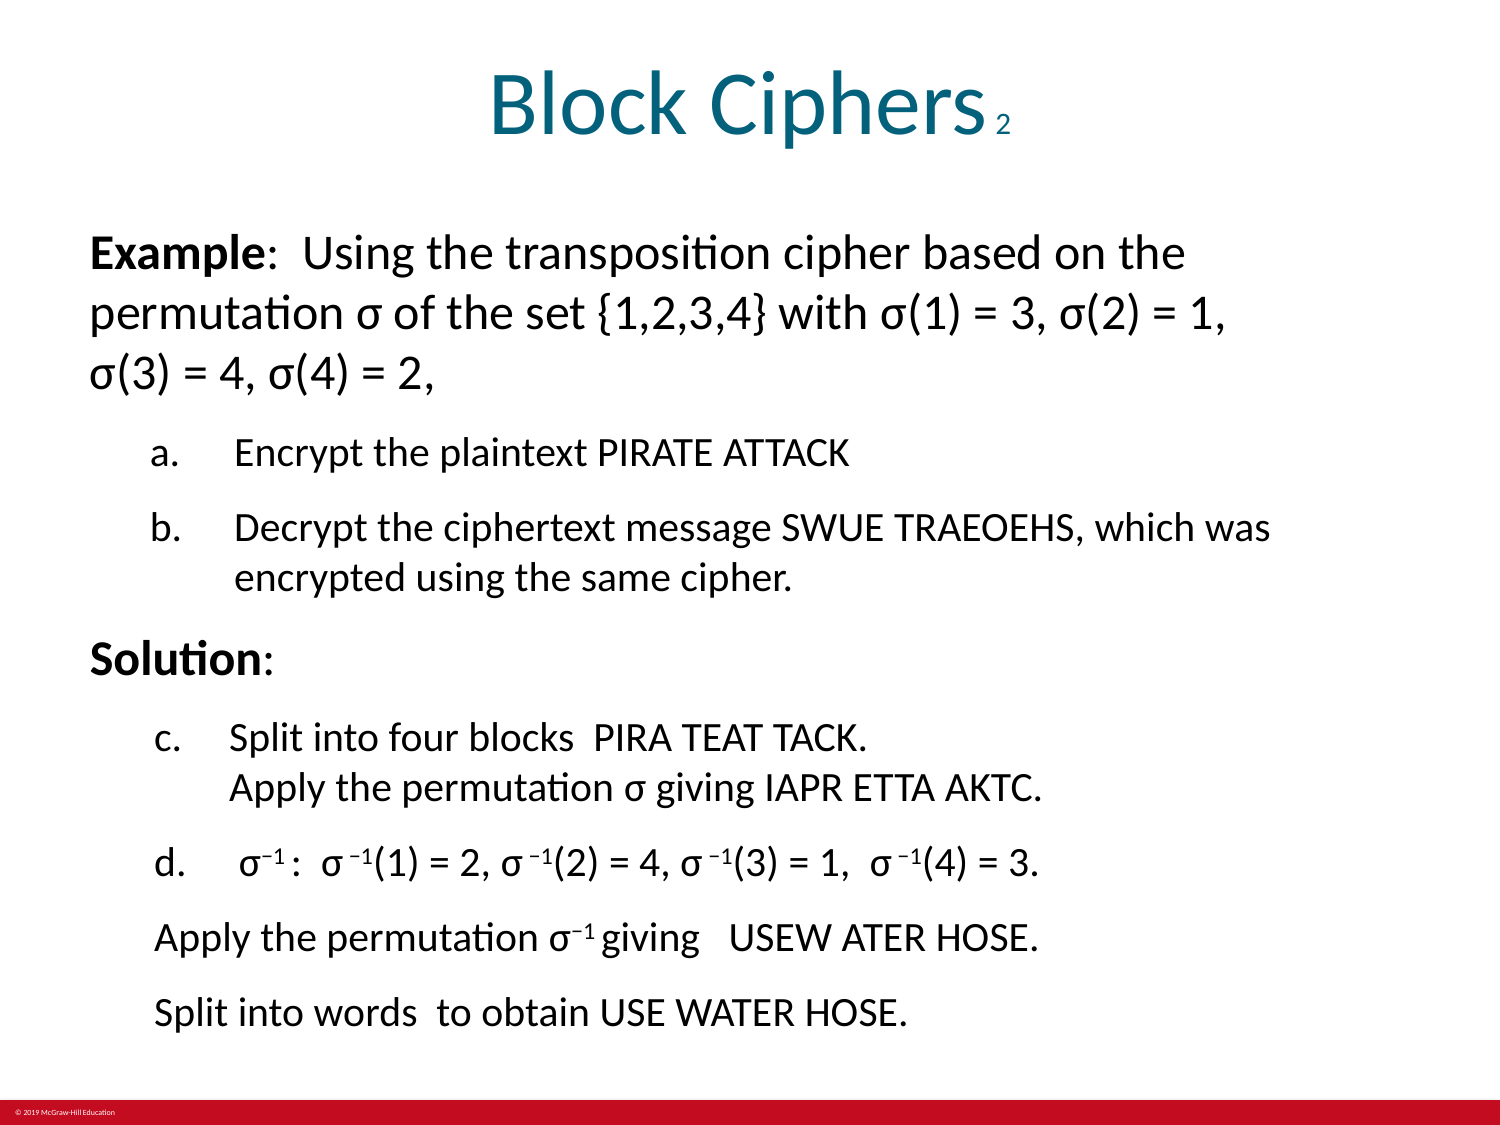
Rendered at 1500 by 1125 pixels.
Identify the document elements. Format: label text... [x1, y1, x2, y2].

title Block Ciphers 2 [0, 0, 1500, 195]
list Example: Using the transposition cipher based on the permutation σ of the set {1,2,3,4} with σ(1) = 3, σ(2) = 1, σ(3) = 4, σ(4) = 2, Encrypt the plaintext PIRATE ATTACK Decrypt the ciphertext message SWUE TRAEOEHS, which was encrypted using the same cipher. Solution: Split into four blocks PIRA TEAT TACK. Apply the permutation σ giving IAPR ETTA AKTC. σ−1 : σ −1(1) = 2, σ −1(2) = 4, σ −1(3) = 1, σ −1(4) = 3. Apply the permutation σ−1 giving USEW ATER HOSE. Split into words to obtain USE WATER HOSE. [75, 212, 1457, 1075]
